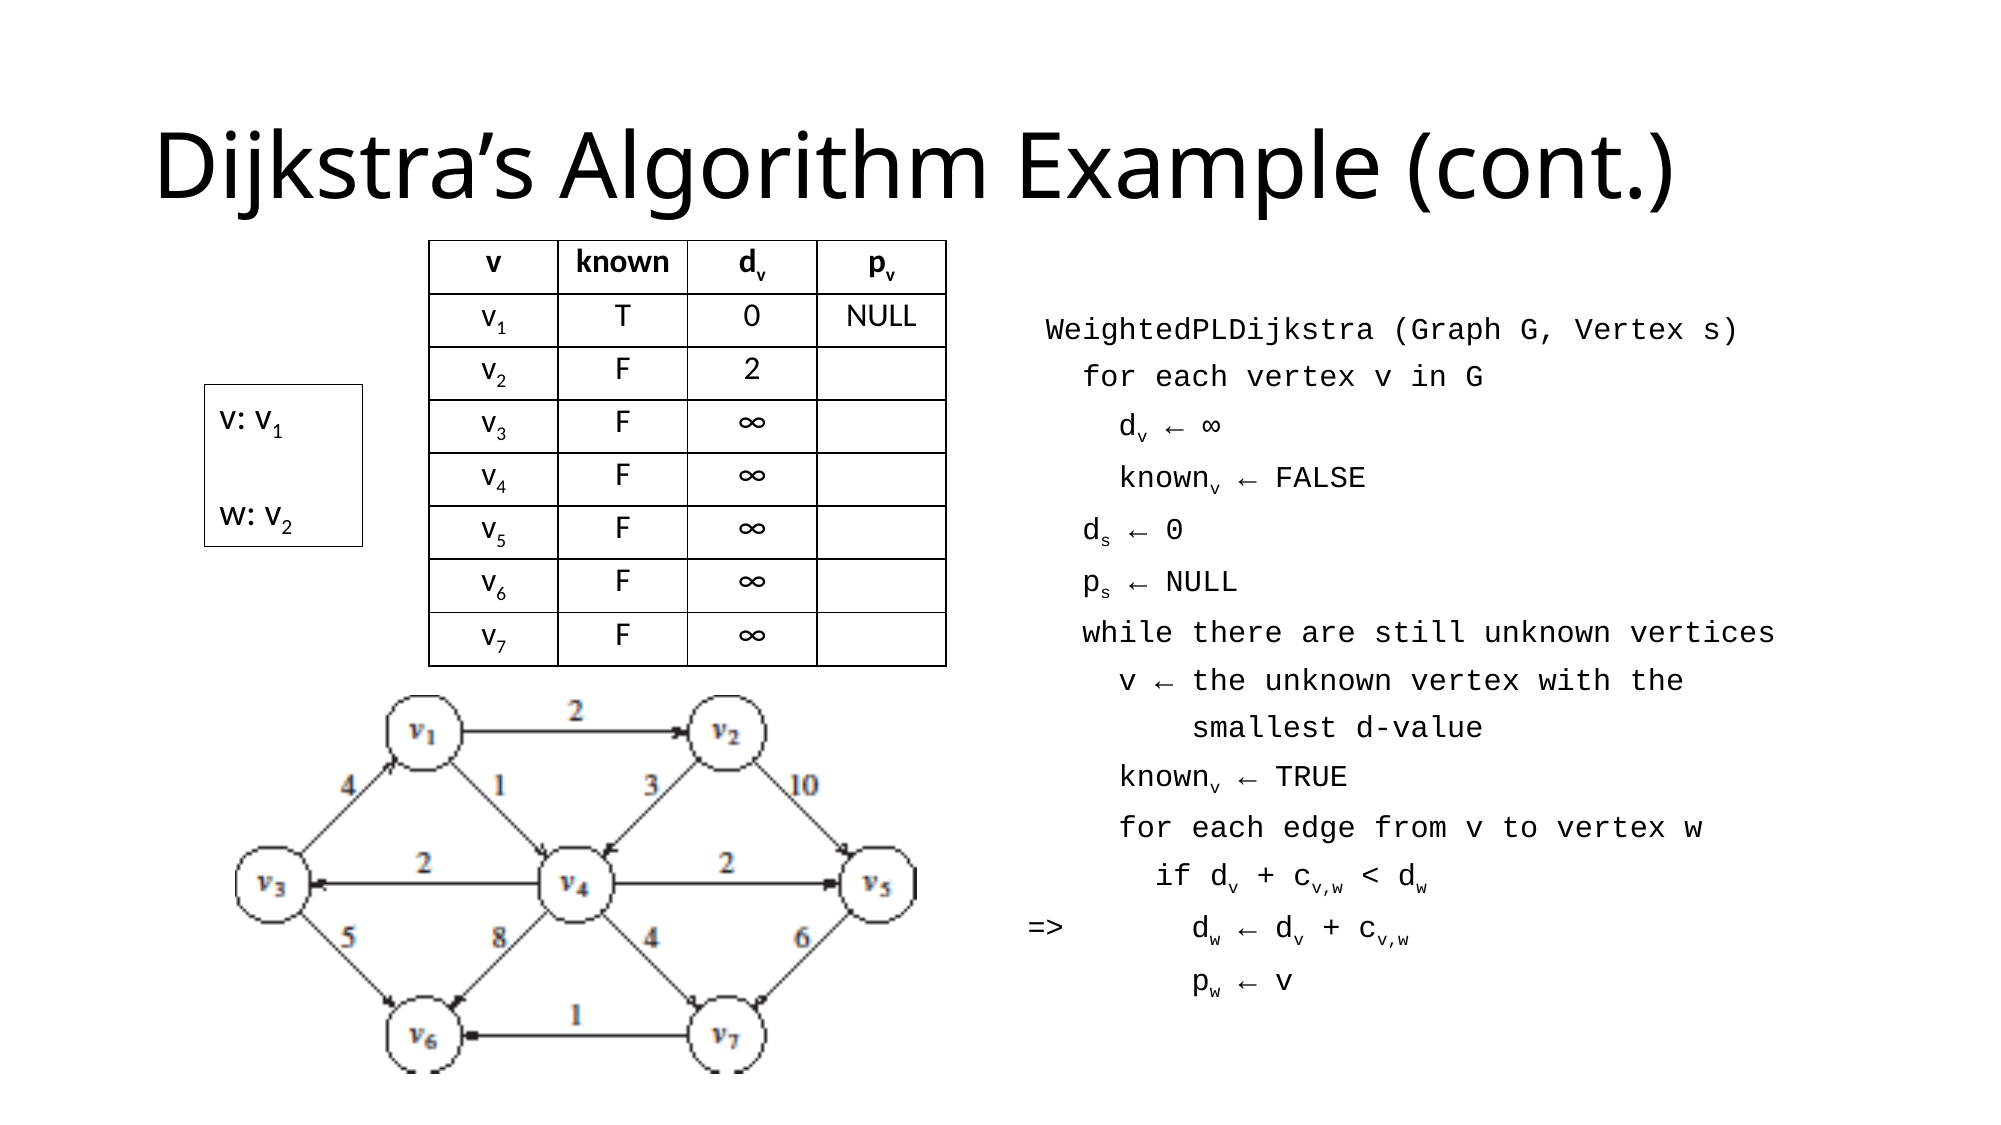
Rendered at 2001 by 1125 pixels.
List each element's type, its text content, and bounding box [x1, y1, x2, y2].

table_cell [818, 401, 945, 452]
table_header dv [688, 241, 816, 293]
table_cell F [559, 560, 687, 612]
table_cell ∞ [688, 613, 816, 665]
table_cell v5 [430, 507, 557, 558]
table_cell F [559, 613, 687, 665]
table_cell [818, 560, 945, 612]
table_cell v4 [430, 454, 557, 505]
table_cell [818, 613, 945, 665]
table_cell F [559, 401, 687, 452]
table_cell NULL [818, 295, 945, 346]
title Dijkstra’s Algorithm Example (cont.) [137, 59, 1863, 278]
table_cell 2 [688, 348, 816, 399]
list WeightedPLDijkstra (Graph G, Vertex s) for each vertex v in G dv ← ∞ knownv ← FALSE ds ← 0 ps ← NULL while there are still unknown vertices v ← the unknown vertex with the smallest d-value knownv ← TRUE for each edge from v to vertex w if dv + cv,w < dw => dw ← dv + cv,w pw ← v [1012, 299, 1863, 1014]
text_box v: v1 w: v2 [204, 384, 363, 547]
table_header v [430, 241, 557, 293]
table_cell 0 [688, 295, 816, 346]
table_cell ∞ [688, 401, 816, 452]
table_header pv [818, 241, 945, 293]
table_cell v6 [430, 560, 557, 612]
table_cell ∞ [688, 507, 816, 558]
table_cell [818, 454, 945, 505]
table_cell ∞ [688, 560, 816, 612]
table_cell v7 [430, 613, 557, 665]
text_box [235, 695, 917, 1074]
table_cell ∞ [688, 454, 816, 505]
table_cell F [559, 454, 687, 505]
table_cell v1 [430, 295, 557, 346]
table_cell F [559, 348, 687, 399]
table_cell F [559, 507, 687, 558]
table_cell [818, 507, 945, 558]
table_cell v3 [430, 401, 557, 452]
table_header known [559, 241, 687, 293]
table_cell v2 [430, 348, 557, 399]
table_cell T [559, 295, 687, 346]
table_cell [818, 348, 945, 399]
